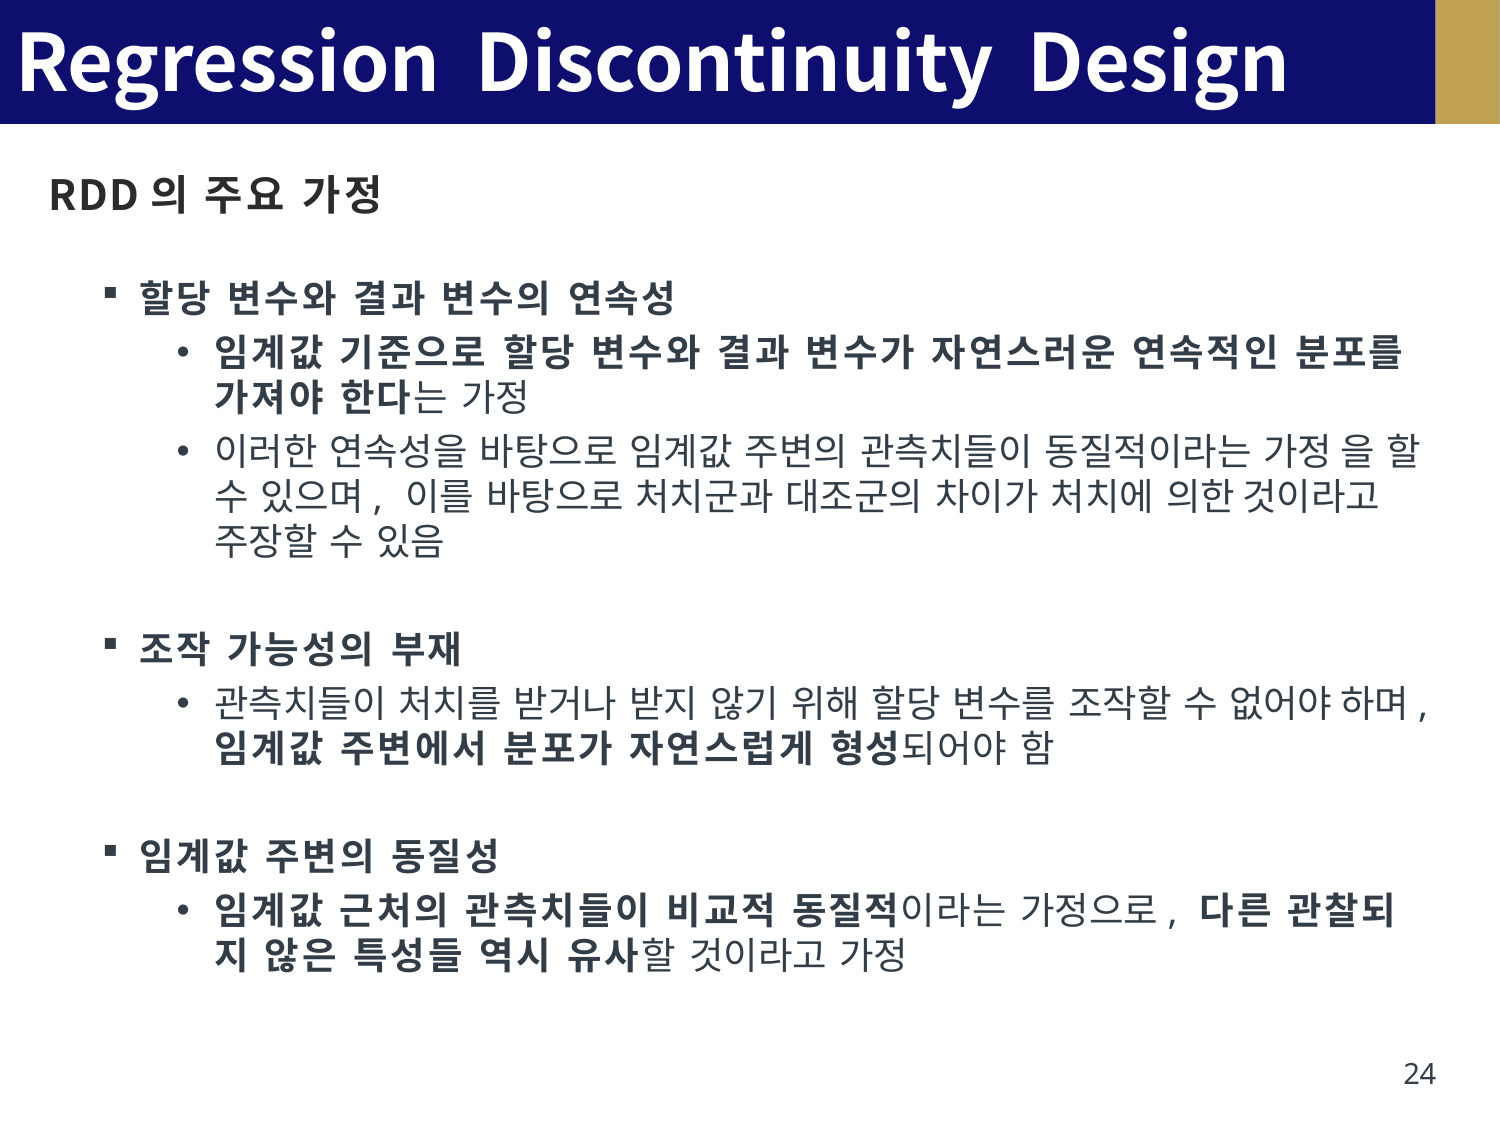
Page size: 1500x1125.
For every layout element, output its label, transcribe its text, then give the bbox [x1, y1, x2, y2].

title Regression Discontinuity Design [12, 10, 1296, 201]
slide_number 24 [1397, 1050, 1444, 1125]
text_box RDD의 주요 가정 할당 변수와 결과 변수의 연속성 임계값 기준으로 할당 변수와 결과 변수가 자연스러운 연속적인 분포를 가져야 한다는 가정 이러한 연속성을 바탕으로 임계값 주변의 관측치들이 동질적이라는 가정 을 할 수 있으며, 이를 바탕으로 처치군과 대조군의 차이가 처치에 의한 것이라고 주장할 수 있음 조작 가능성의 부재 관측치들이 처치를 받거나 받지 않기 위해 할당 변수를 조작할 수 없어야 하며, 임계값 주변에서 분포가 자연스럽게 형성되어야 함 임계값 주변의 동질성 임계값 근처의 관측치들이 비교적 동질적이라는 가정으로, 다른 관찰되 지 않은 특성들 역시 유사할 것이라고 가정 [46, 166, 1438, 977]
